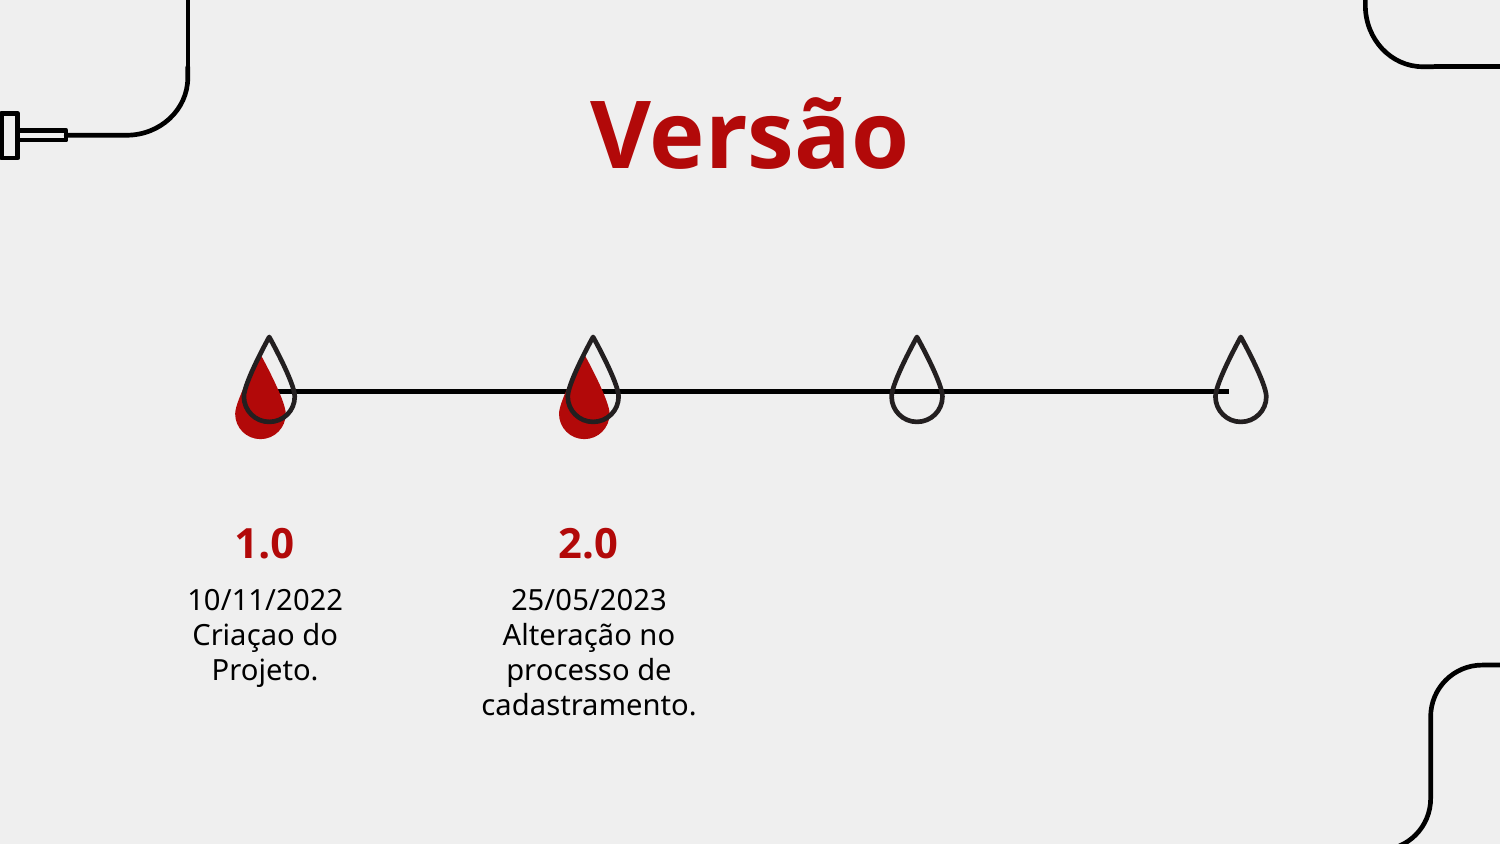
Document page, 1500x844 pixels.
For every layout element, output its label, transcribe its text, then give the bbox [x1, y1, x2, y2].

subtitle 25/05/2023 Alteração no processo de cadastramento. [461, 583, 717, 703]
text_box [234, 336, 1267, 440]
title 2.0 [451, 502, 725, 583]
title Versão [116, 60, 1383, 195]
subtitle 10/11/2022 Criaçao do Projeto. [138, 583, 393, 703]
title 1.0 [127, 502, 401, 583]
